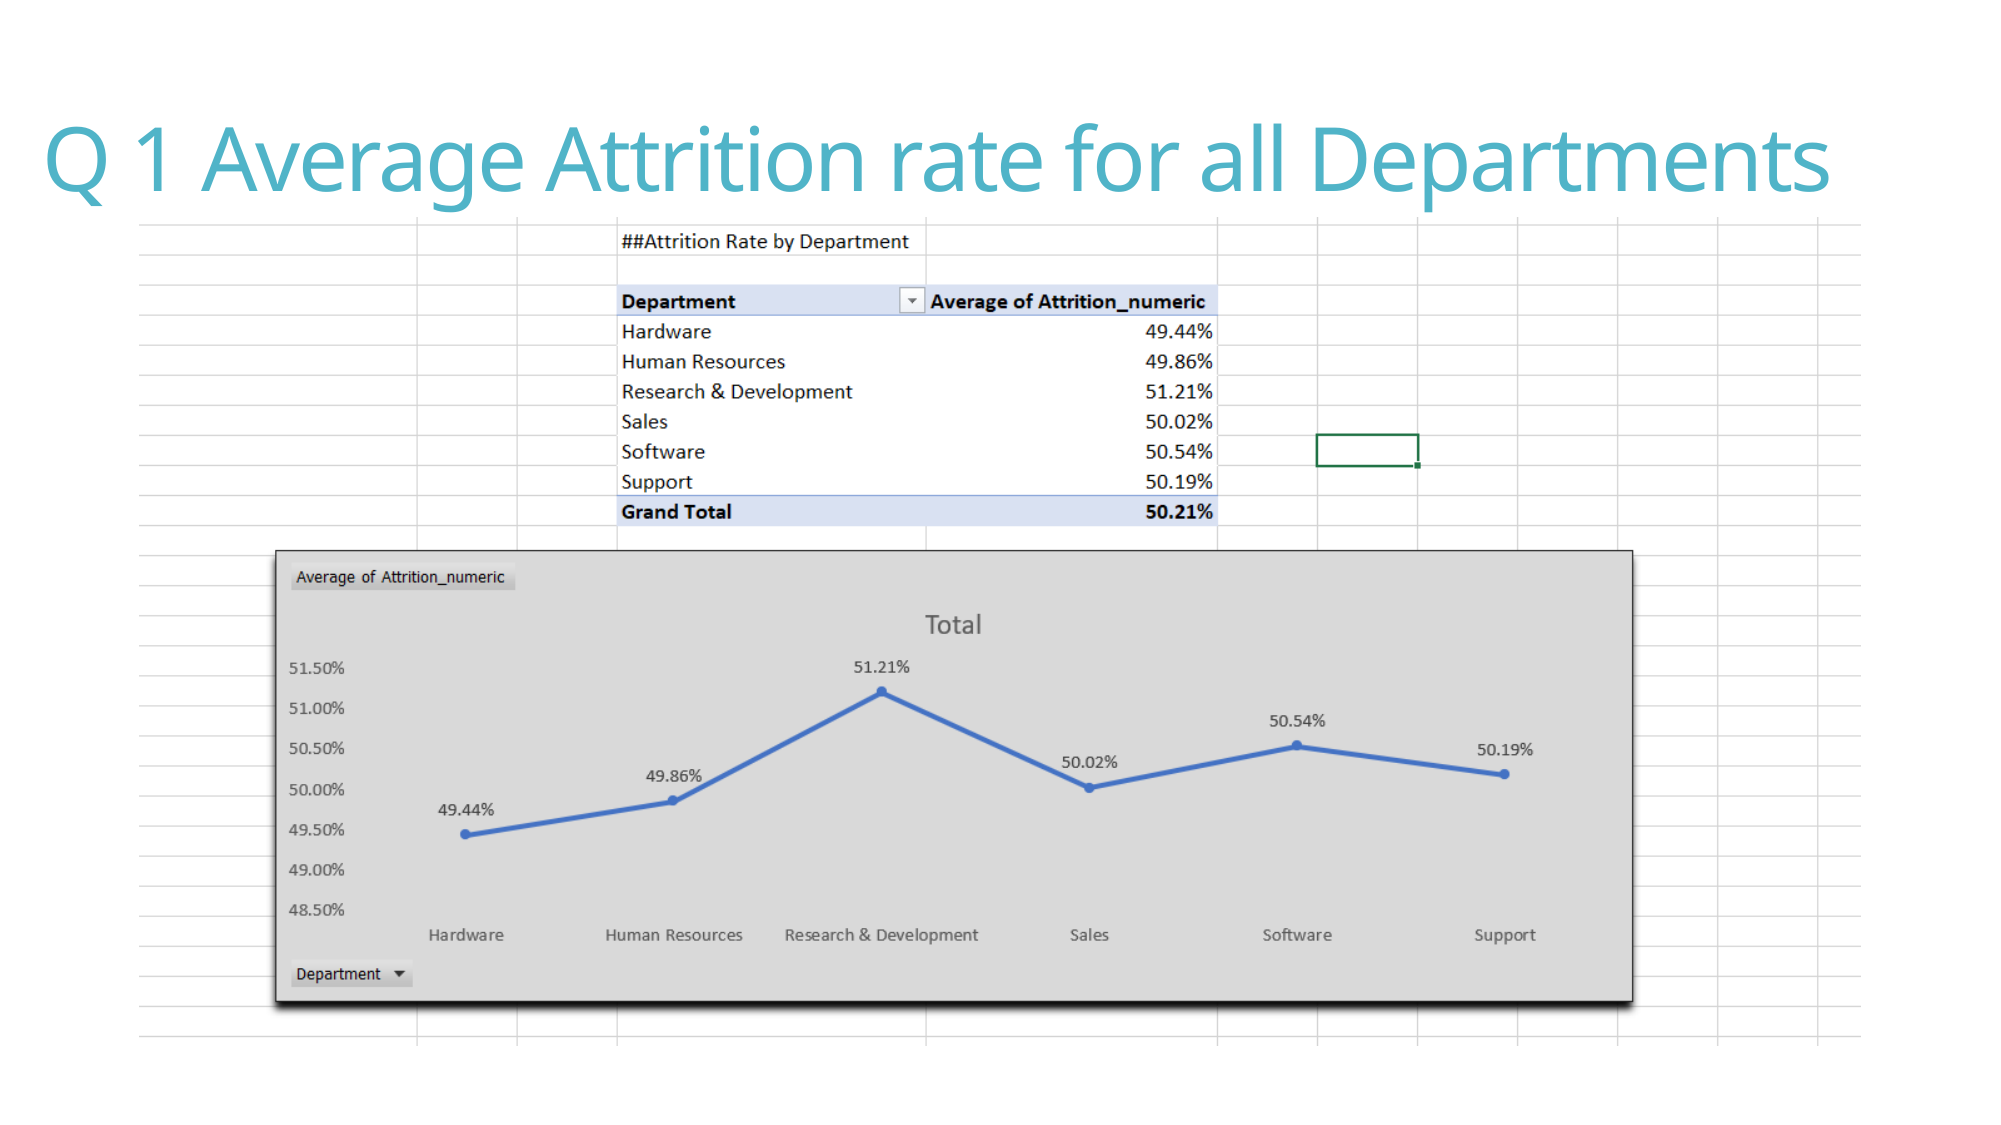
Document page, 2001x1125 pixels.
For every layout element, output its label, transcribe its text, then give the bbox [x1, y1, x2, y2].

picture [139, 217, 1861, 1046]
title Q 1 Average Attrition rate for all Departments [27, 81, 1875, 354]
